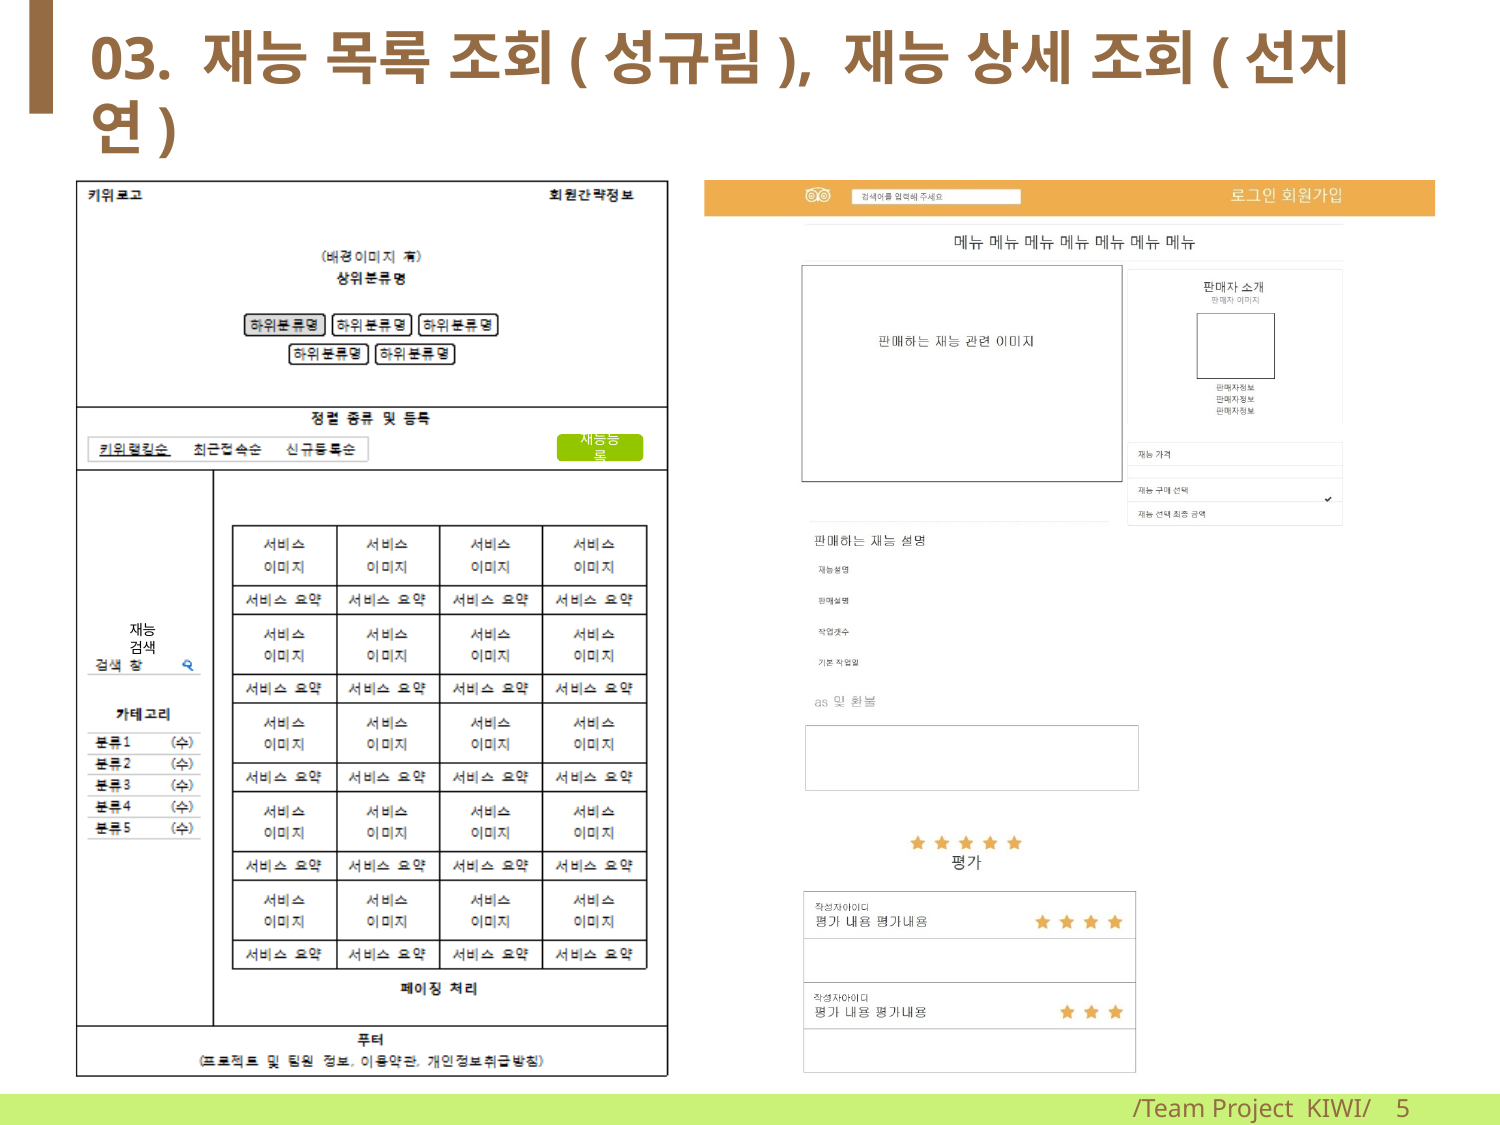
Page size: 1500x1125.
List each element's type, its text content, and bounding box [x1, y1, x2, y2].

slide_number 5 [1352, 1094, 1425, 1125]
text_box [75, 180, 670, 1079]
footer /Team Project KIWI/ [1116, 1094, 1352, 1125]
title 03. 재능 목록 조회(성규림), 재능 상세 조회(선지연) [75, 45, 1447, 138]
picture [704, 180, 1436, 1079]
